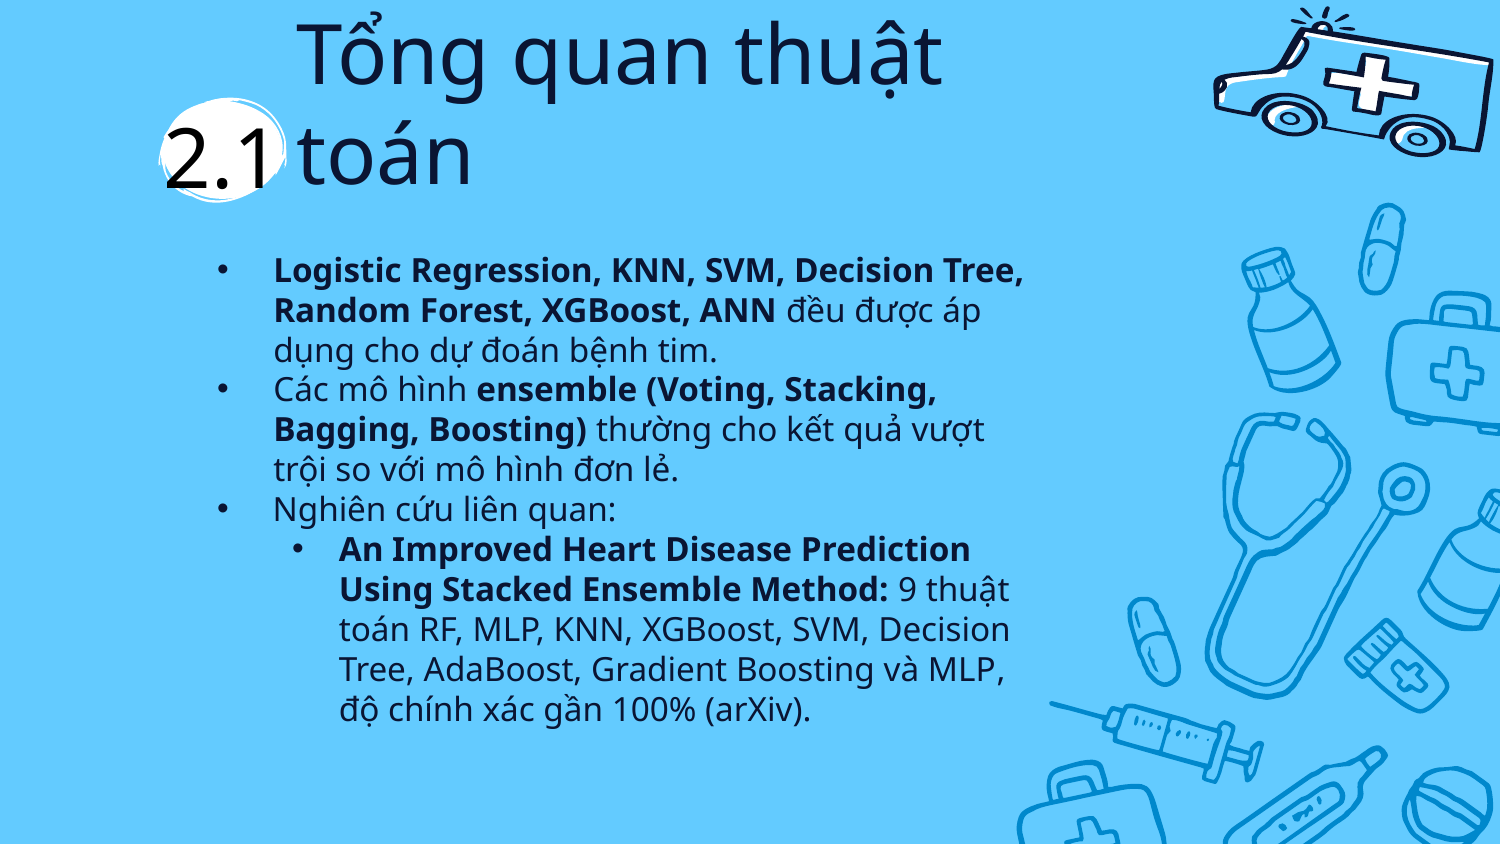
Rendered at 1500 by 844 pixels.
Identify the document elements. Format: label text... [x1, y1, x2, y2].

title Tổng quan thuật toán [323, 111, 1092, 217]
subtitle Logistic Regression, KNN, SVM, Decision Tree, Random Forest, XGBoost, ANN đều được áp dụng cho dự đoán bệnh tim. Các mô hình ensemble (Voting, Stacking, Bagging, Boosting) thường cho kết quả vượt trội so với mô hình đơn lẻ. Nghiên cứu liên quan: An Improved Heart Disease Prediction Using Stacked Ensemble Method: 9 thuật toán RF, MLP, KNN, XGBoost, SVM, Decision Tree, AdaBoost, Gradient Boosting và MLP, độ chính xác gần 100% (arXiv). [183, 233, 1045, 537]
text_box 2.1 [122, 97, 323, 220]
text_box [157, 97, 287, 203]
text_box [1214, 10, 1492, 147]
